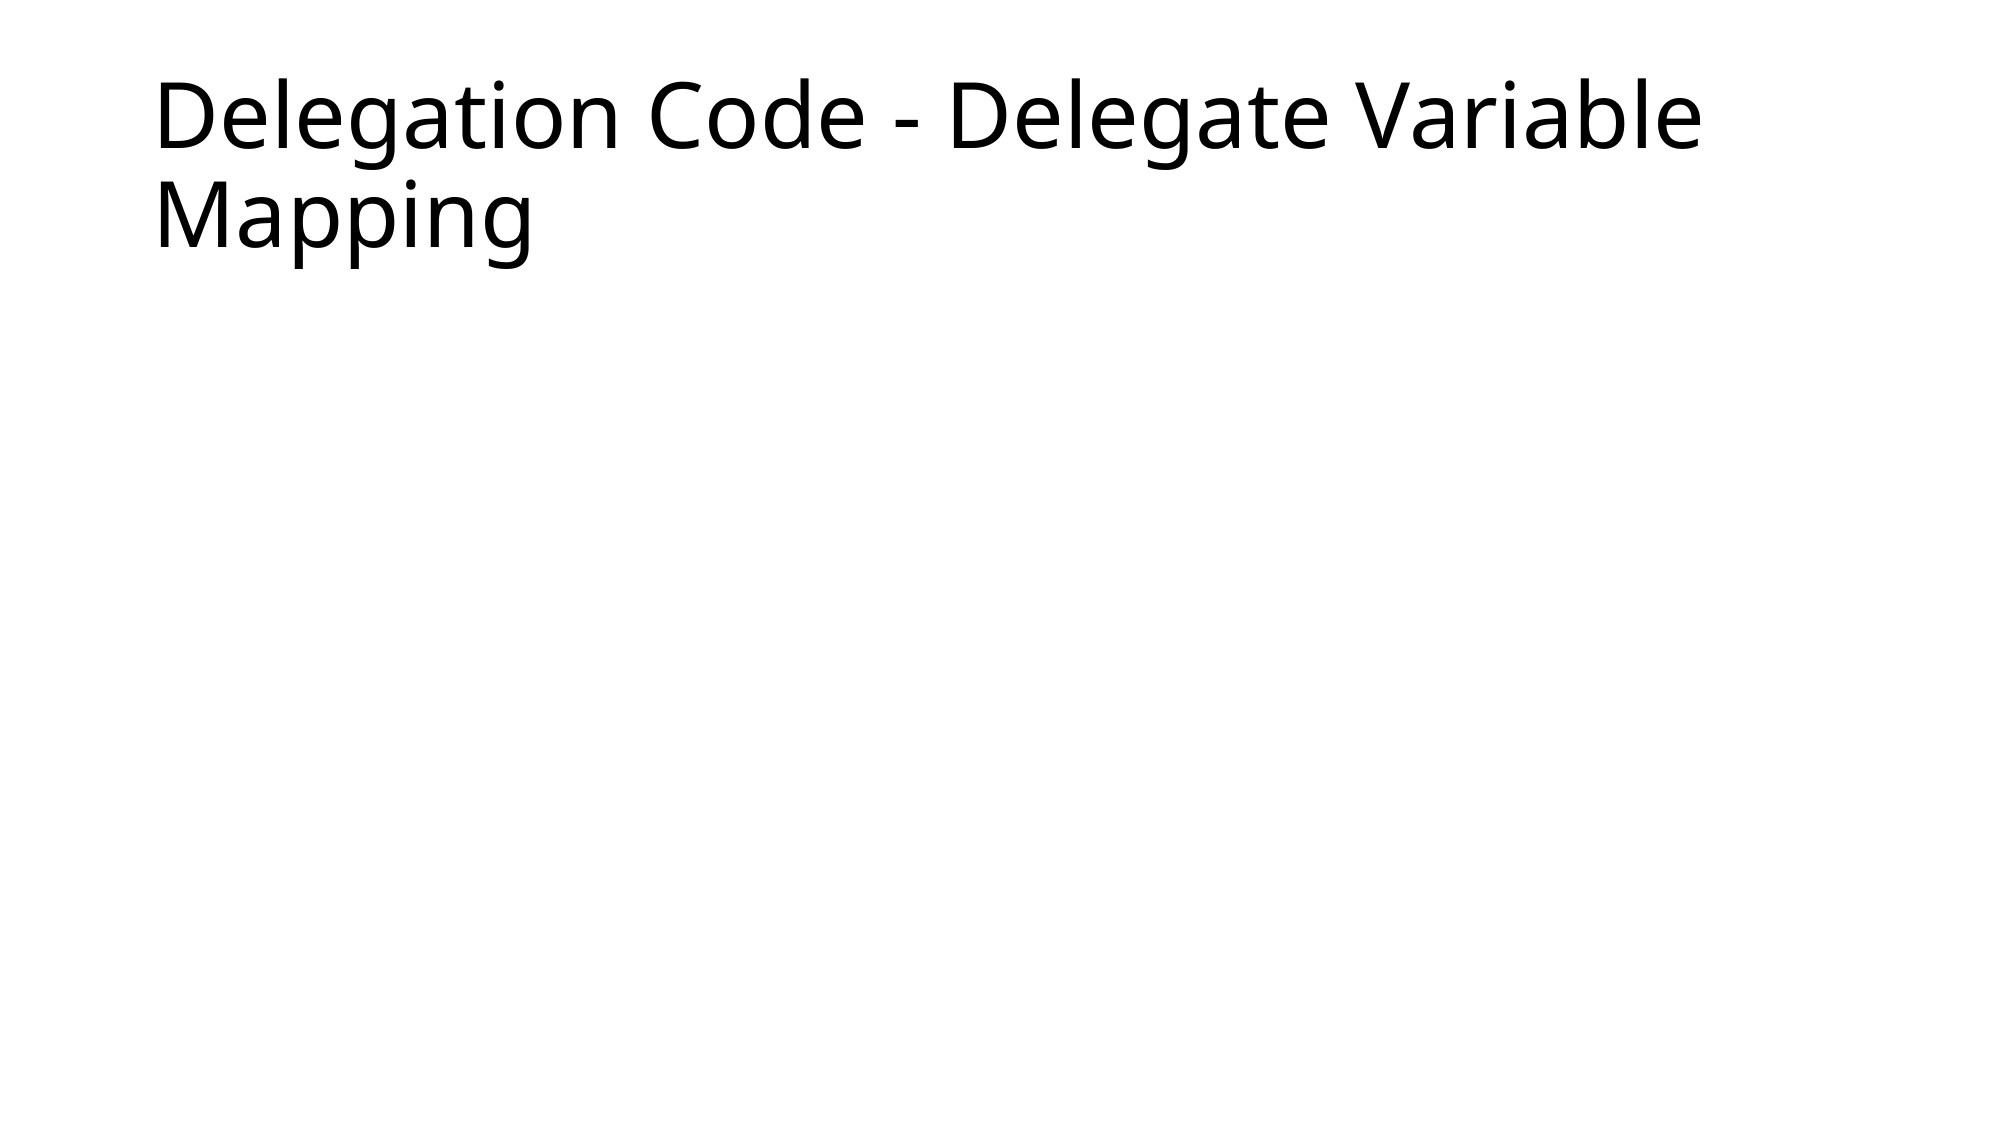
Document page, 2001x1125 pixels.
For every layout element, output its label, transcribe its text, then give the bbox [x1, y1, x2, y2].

title Delegation Code - Delegate Variable Mapping [137, 59, 1863, 278]
